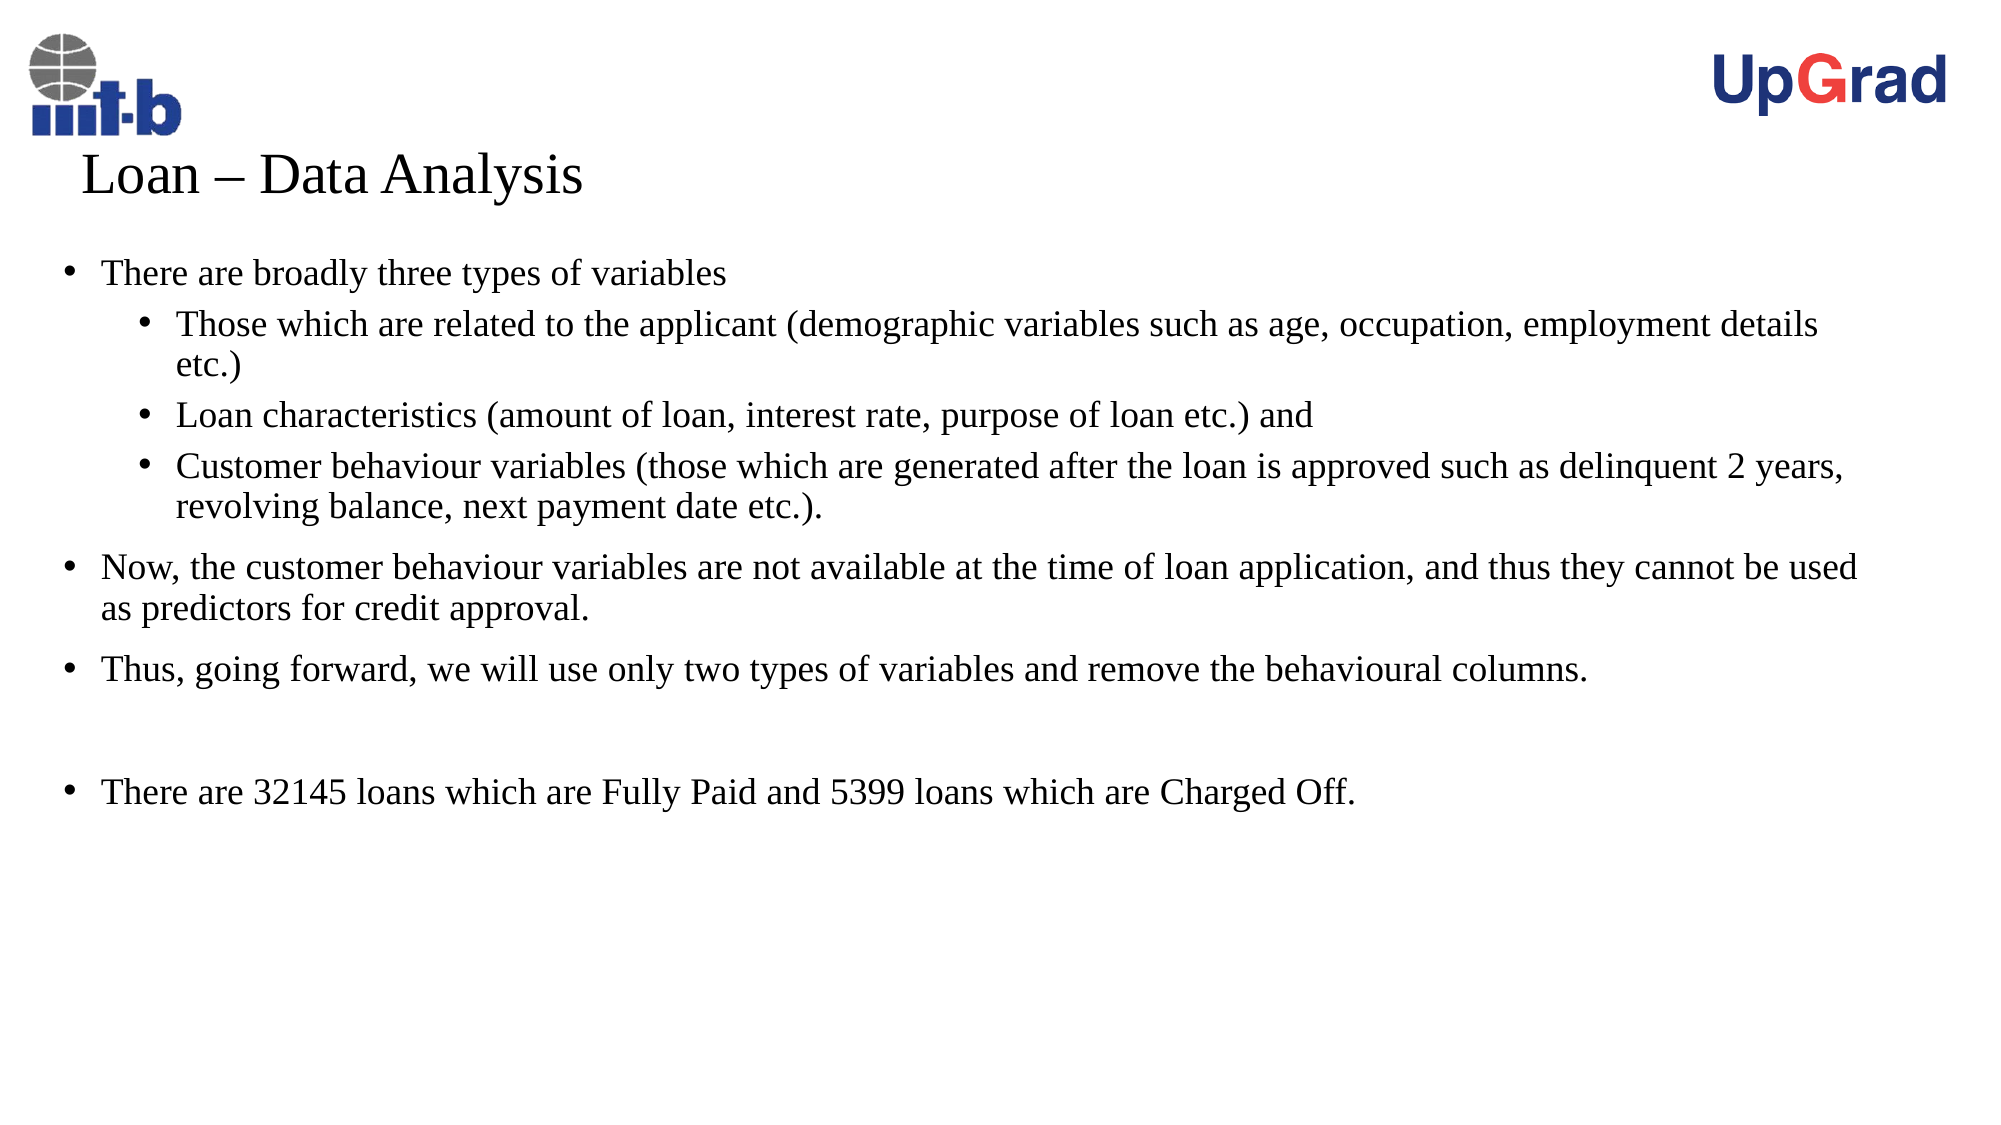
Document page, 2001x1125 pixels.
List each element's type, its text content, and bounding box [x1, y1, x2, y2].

title Loan – Data Analysis [66, 104, 1715, 245]
picture [0, 29, 208, 163]
picture [1714, 53, 1952, 116]
list There are broadly three types of variables Those which are related to the applicant (demographic variables such as age, occupation, employment details etc.) Loan characteristics (amount of loan, interest rate, purpose of loan etc.) and Customer behaviour variables (those which are generated after the loan is approved such as delinquent 2 years, revolving balance, next payment date etc.). Now, the customer behaviour variables are not available at the time of loan application, and thus they cannot be used as predictors for credit approval. Thus, going forward, we will use only two types of variables and remove the behavioural columns. There are 32145 loans which are Fully Paid and 5399 loans which are Charged Off. [48, 245, 1899, 1085]
